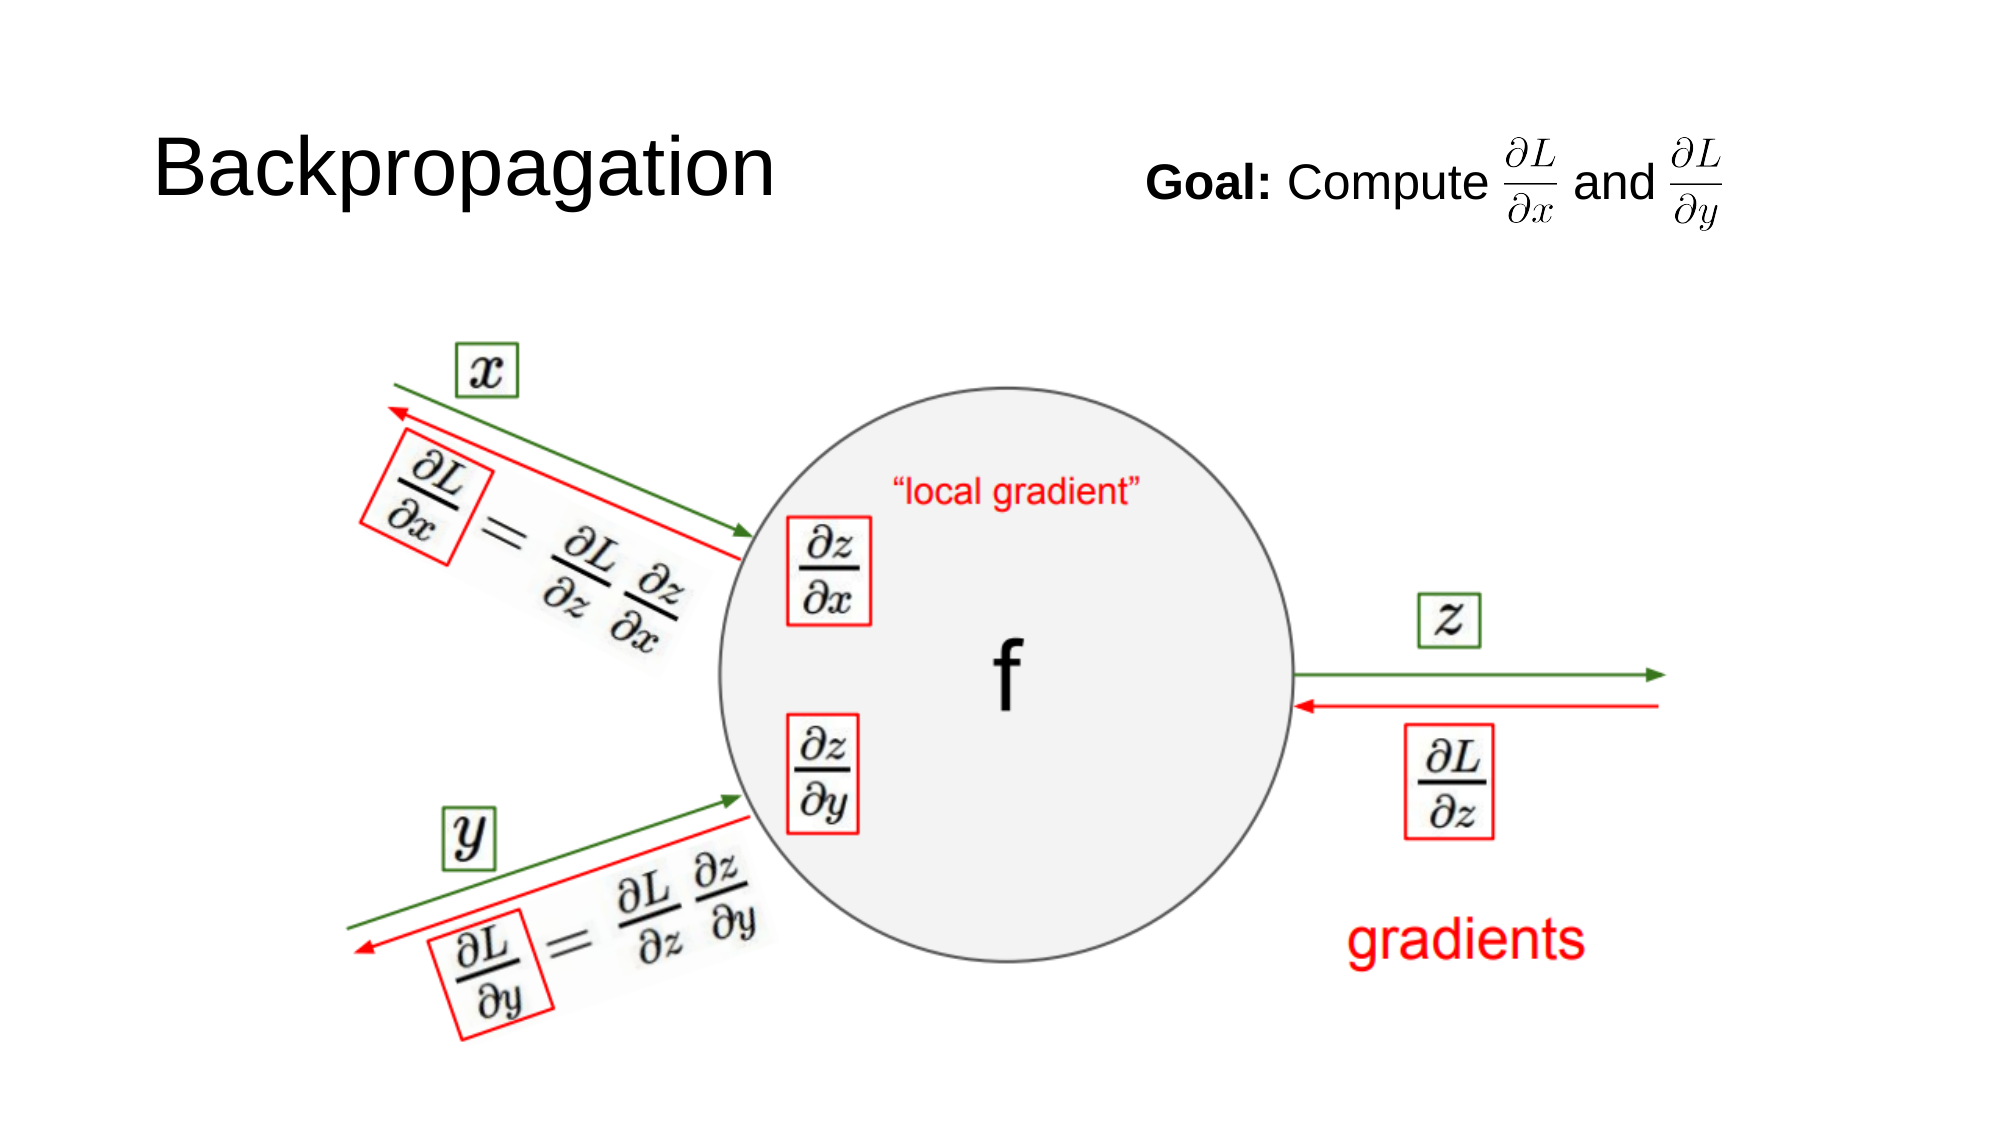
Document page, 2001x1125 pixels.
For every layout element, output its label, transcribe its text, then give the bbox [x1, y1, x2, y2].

title Backpropagation [137, 59, 1863, 278]
picture [285, 326, 1715, 1046]
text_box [1128, 137, 1722, 231]
